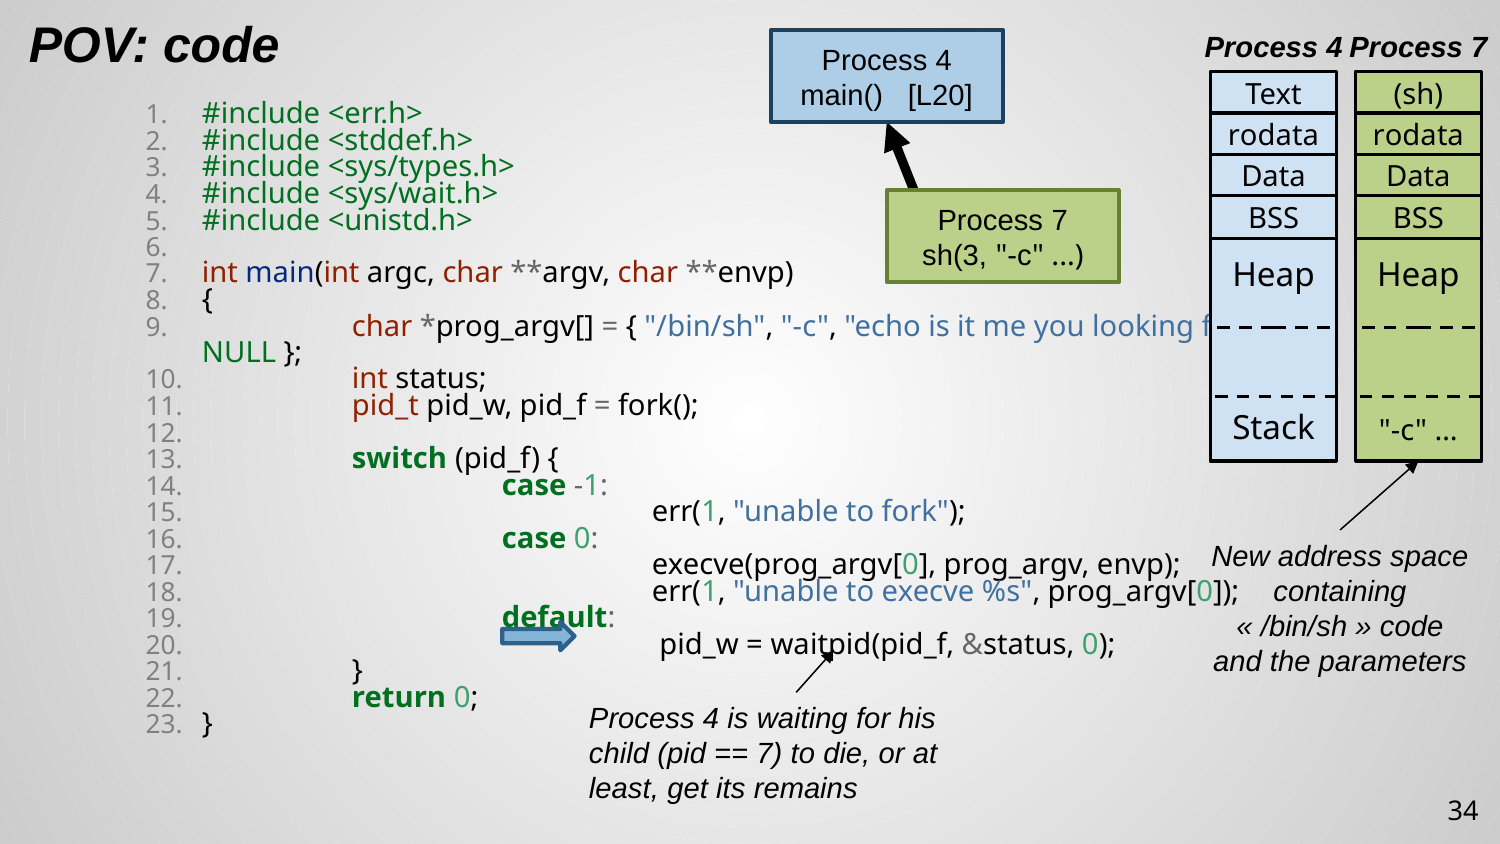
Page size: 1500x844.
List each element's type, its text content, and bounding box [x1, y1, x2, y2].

slide_number 34 [1403, 779, 1494, 844]
text_box Process 4 is waiting for his child (pid == 7) to die, or at least, get its remains [574, 692, 1019, 812]
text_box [1177, 20, 1321, 462]
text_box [1339, 460, 1419, 531]
text_box New address space containing « /bin/sh » code and the parameters [1194, 529, 1487, 685]
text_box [770, 29, 1120, 283]
text_box [500, 619, 577, 653]
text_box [1322, 20, 1500, 462]
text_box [795, 649, 835, 693]
list #include <err.h> #include <stddef.h> #include <sys/types.h> #include <sys/wait.h> #include <unistd.h> int main(int argc, char **argv, char **envp) { char *prog_argv[] = { "/bin/sh", "-c", "echo is it me you looking for", NULL }; int status; pid_t pid_w, pid_f = fork(); switch (pid_f) { case -1: err(1, "unable to fork"); case 0: execve(prog_argv[0], prog_argv, envp); err(1, "unable to execve %s", prog_argv[0]); default: pid_w = waitpid(pid_f, &status, 0); } return 0; } [130, 33, 1370, 808]
text_box POV: code [13, 5, 429, 81]
